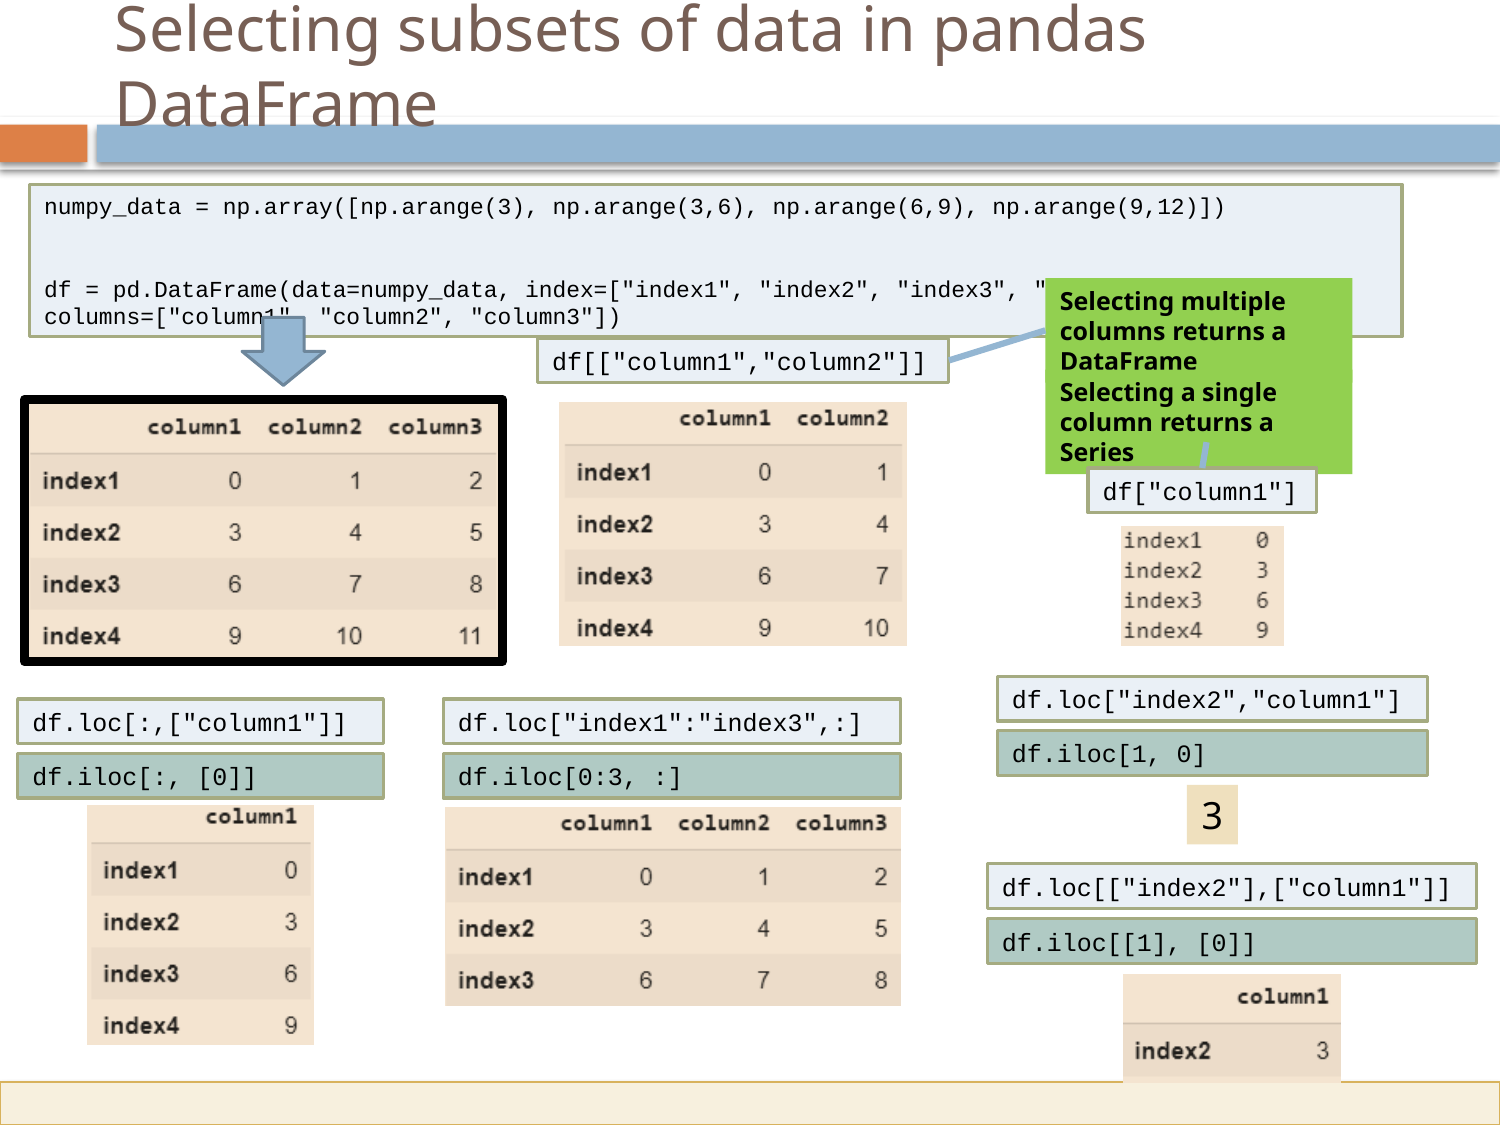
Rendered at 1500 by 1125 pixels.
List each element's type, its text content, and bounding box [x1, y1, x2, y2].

text_box df[["column1","column2"]] [536, 337, 950, 384]
picture [1122, 974, 1341, 1083]
text_box [240, 315, 327, 387]
text_box df.loc[:,["column1"]] [16, 697, 385, 745]
text_box numpy_data = np.array([np.arange(3), np.arange(3,6), np.arange(6,9), np.arange(9,12)]) df = pd.DataFrame(data=numpy_data, index=["index1", "index2", "index3", "index4"], columns=["column1", "column2", "column3"]) [28, 183, 1404, 338]
picture [29, 403, 498, 658]
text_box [1201, 441, 1207, 469]
picture [445, 807, 901, 1007]
text_box df.loc["index2","column1"] [996, 675, 1429, 723]
text_box df.iloc[[1], [0]] [986, 917, 1478, 965]
text_box df.iloc[1, 0] [996, 729, 1429, 777]
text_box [948, 315, 1046, 362]
title Selecting subsets of data in pandas DataFrame [99, 0, 1438, 129]
text_box Selecting a single column returns a Series [1045, 369, 1353, 475]
text_box df.loc[["index2"],["column1"]] [986, 862, 1478, 910]
picture [559, 402, 907, 646]
text_box df.loc["index1":"index3",:] [442, 697, 902, 745]
text_box df["column1"] [1086, 466, 1318, 514]
text_box 3 [1186, 784, 1238, 845]
picture [86, 805, 315, 1045]
text_box df.iloc[0:3, :] [442, 752, 902, 800]
text_box Selecting multiple columns returns a DataFrame [1045, 278, 1353, 369]
text_box df.iloc[:, [0]] [16, 752, 385, 800]
picture [1120, 526, 1284, 646]
